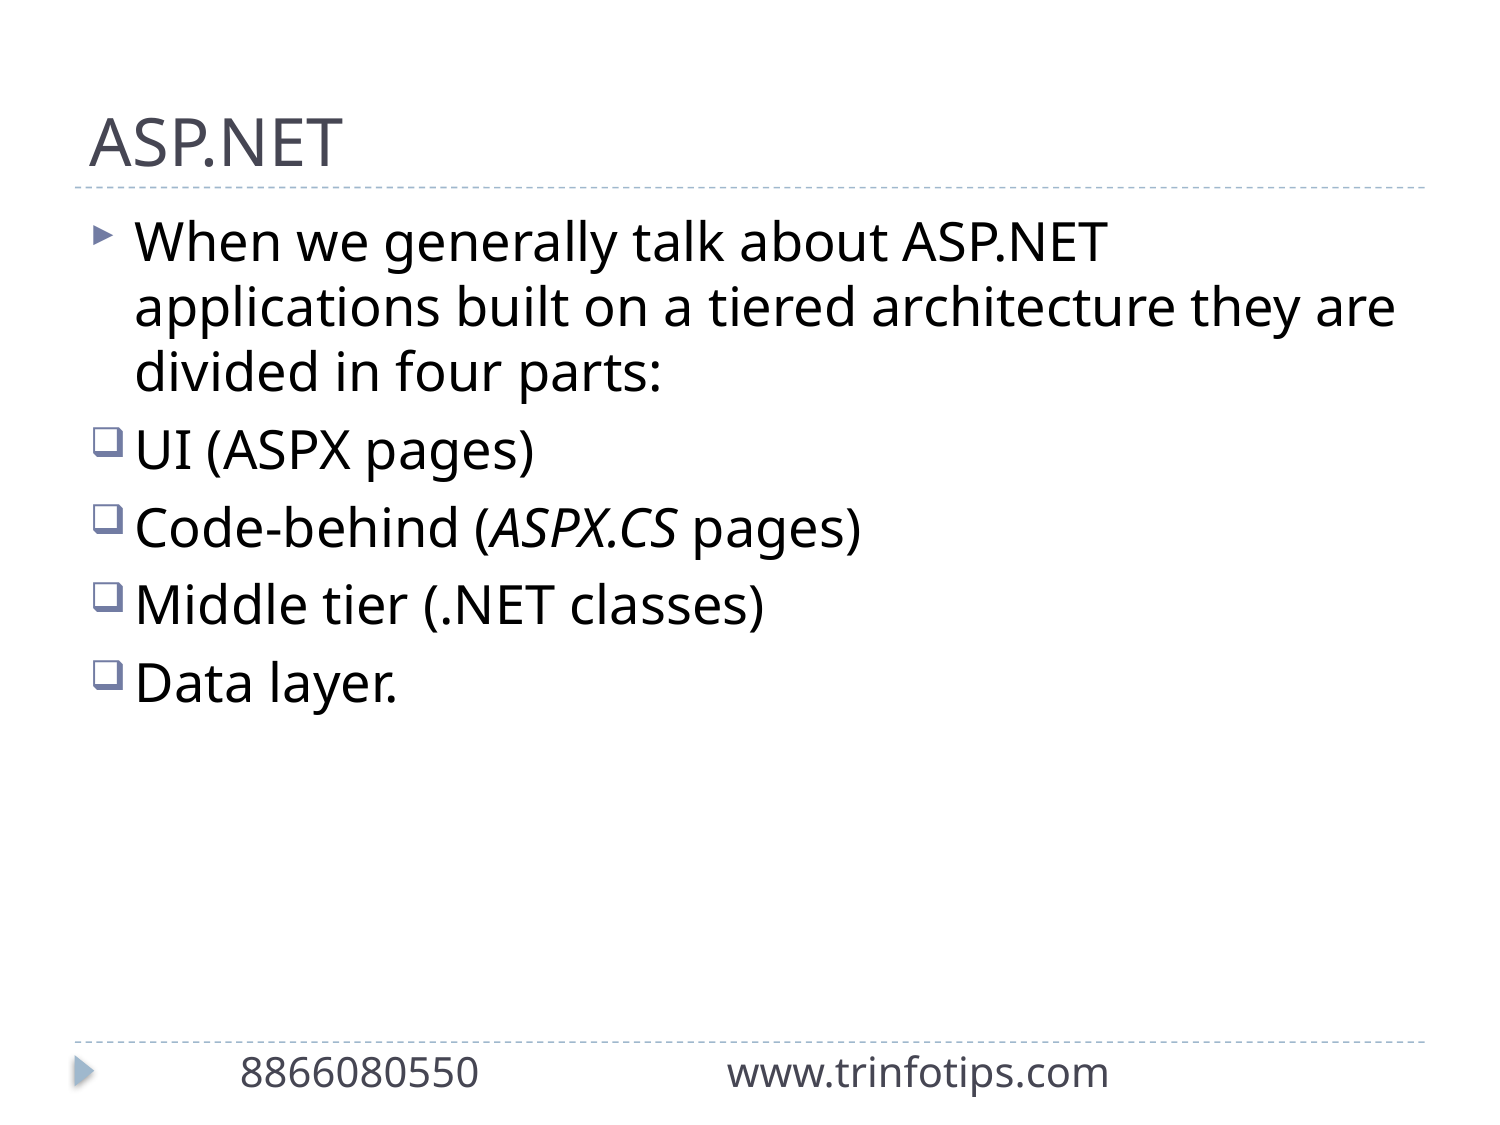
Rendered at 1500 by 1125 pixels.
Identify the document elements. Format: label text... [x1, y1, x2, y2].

list When we generally talk about ASP.NET applications built on a tiered architecture they are divided in four parts: UI (ASPX pages) Code-behind (ASPX.CS pages) Middle tier (.NET classes) Data layer. [75, 200, 1425, 1010]
title ASP.NET [75, 24, 1425, 188]
text_box 8866080550 www.trinfotips.com [112, 1038, 1238, 1125]
